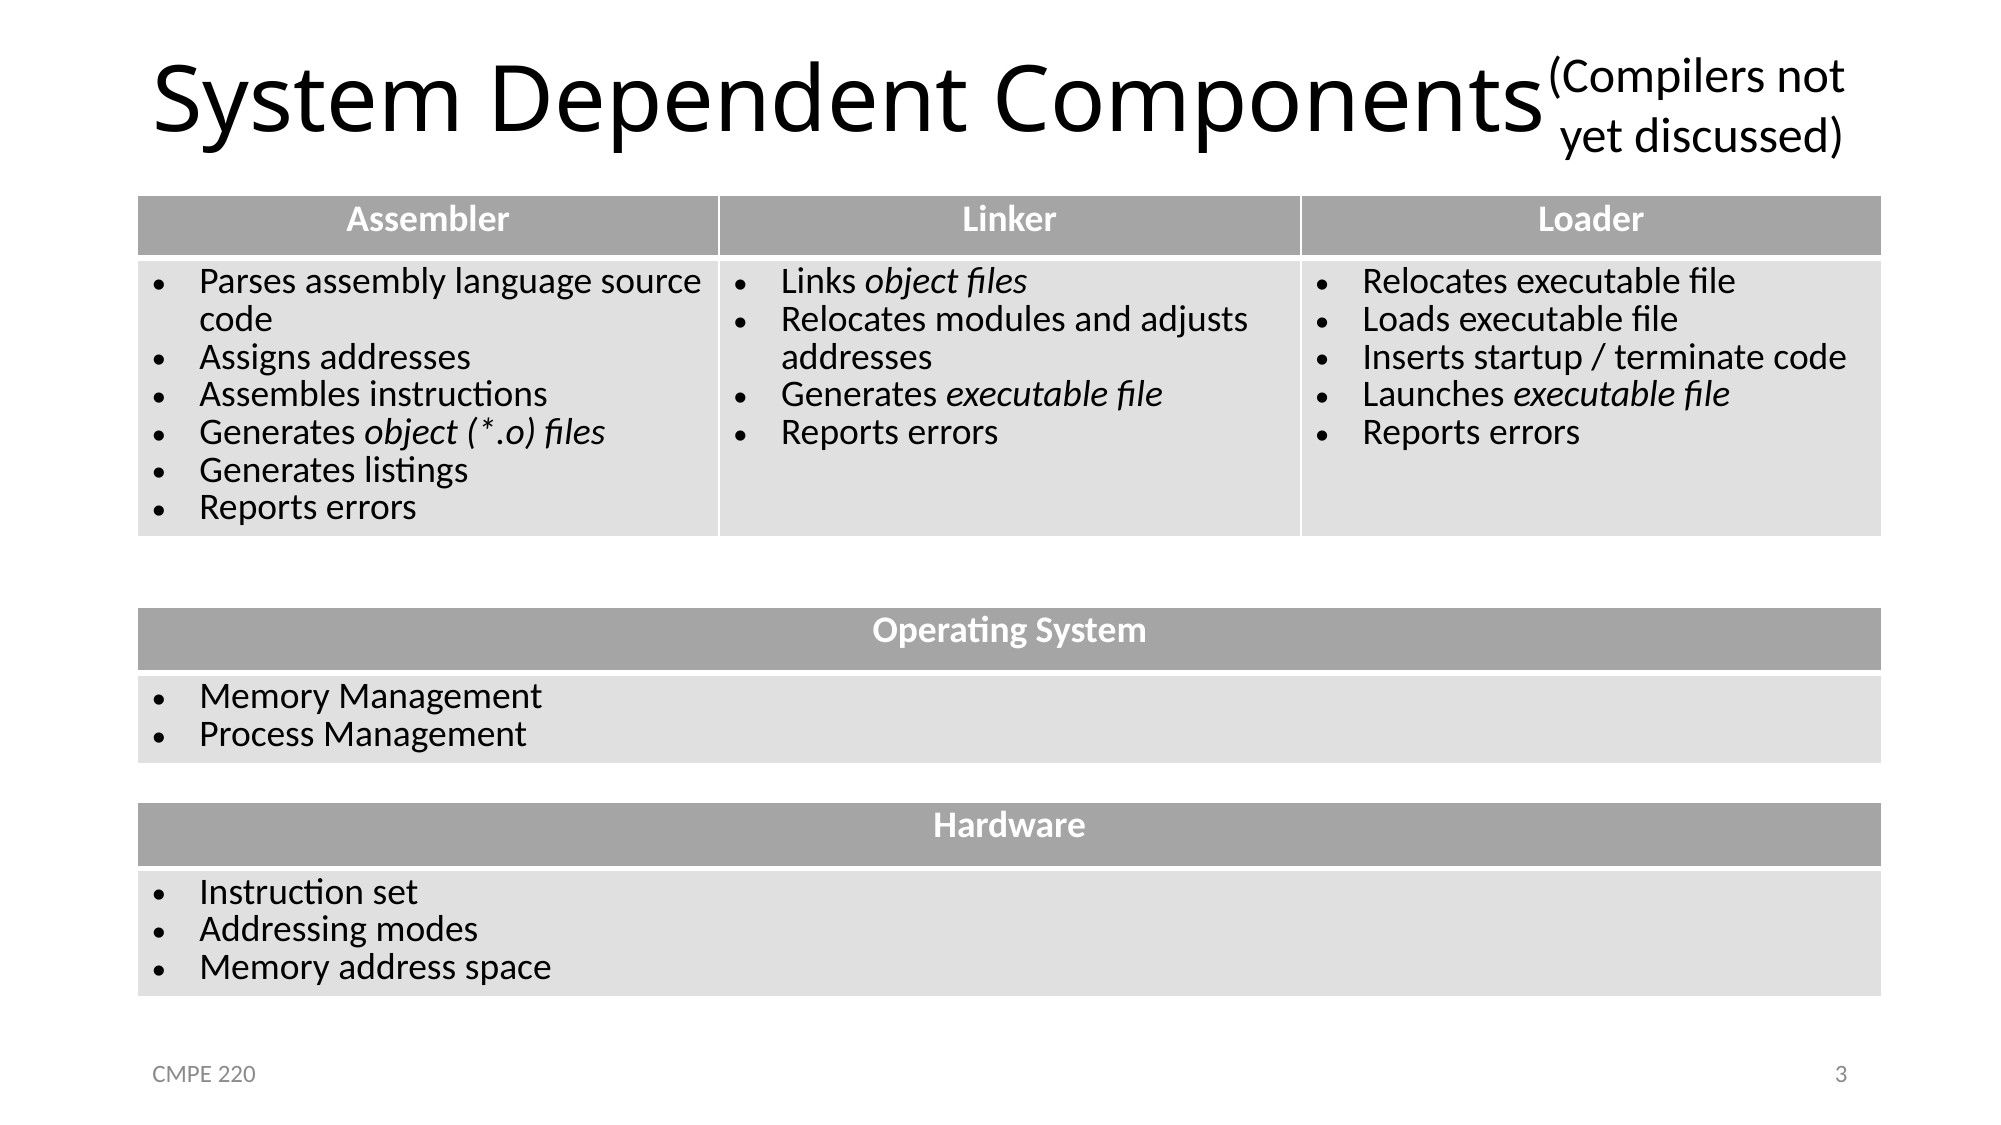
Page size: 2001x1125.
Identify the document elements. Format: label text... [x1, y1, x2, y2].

table_cell Links object files Relocates modules and adjusts addresses Generates executable file Reports errors [720, 261, 1300, 536]
table_cell Instruction set Addressing modes Memory address space [138, 871, 1881, 996]
table_header Assembler [138, 196, 718, 255]
slide_number 3 [1500, 1042, 1863, 1103]
table_cell Memory Management Process Management [138, 676, 1881, 763]
table_header Operating System [138, 608, 1881, 670]
table_header Loader [1302, 196, 1881, 255]
text_box (Compilers not yet discussed) [1532, 34, 1861, 170]
table_cell Relocates executable file Loads executable file Inserts startup / terminate code Launches executable file Reports errors [1302, 261, 1881, 536]
table_header Linker [720, 196, 1300, 255]
table_cell Parses assembly language source code Assigns addresses Assembles instructions Generates object (*.o) files Generates listings Reports errors [138, 261, 718, 536]
text_box [0, 599, 1500, 1125]
table_header Hardware [138, 803, 1881, 866]
title System Dependent Components [137, 0, 1863, 195]
